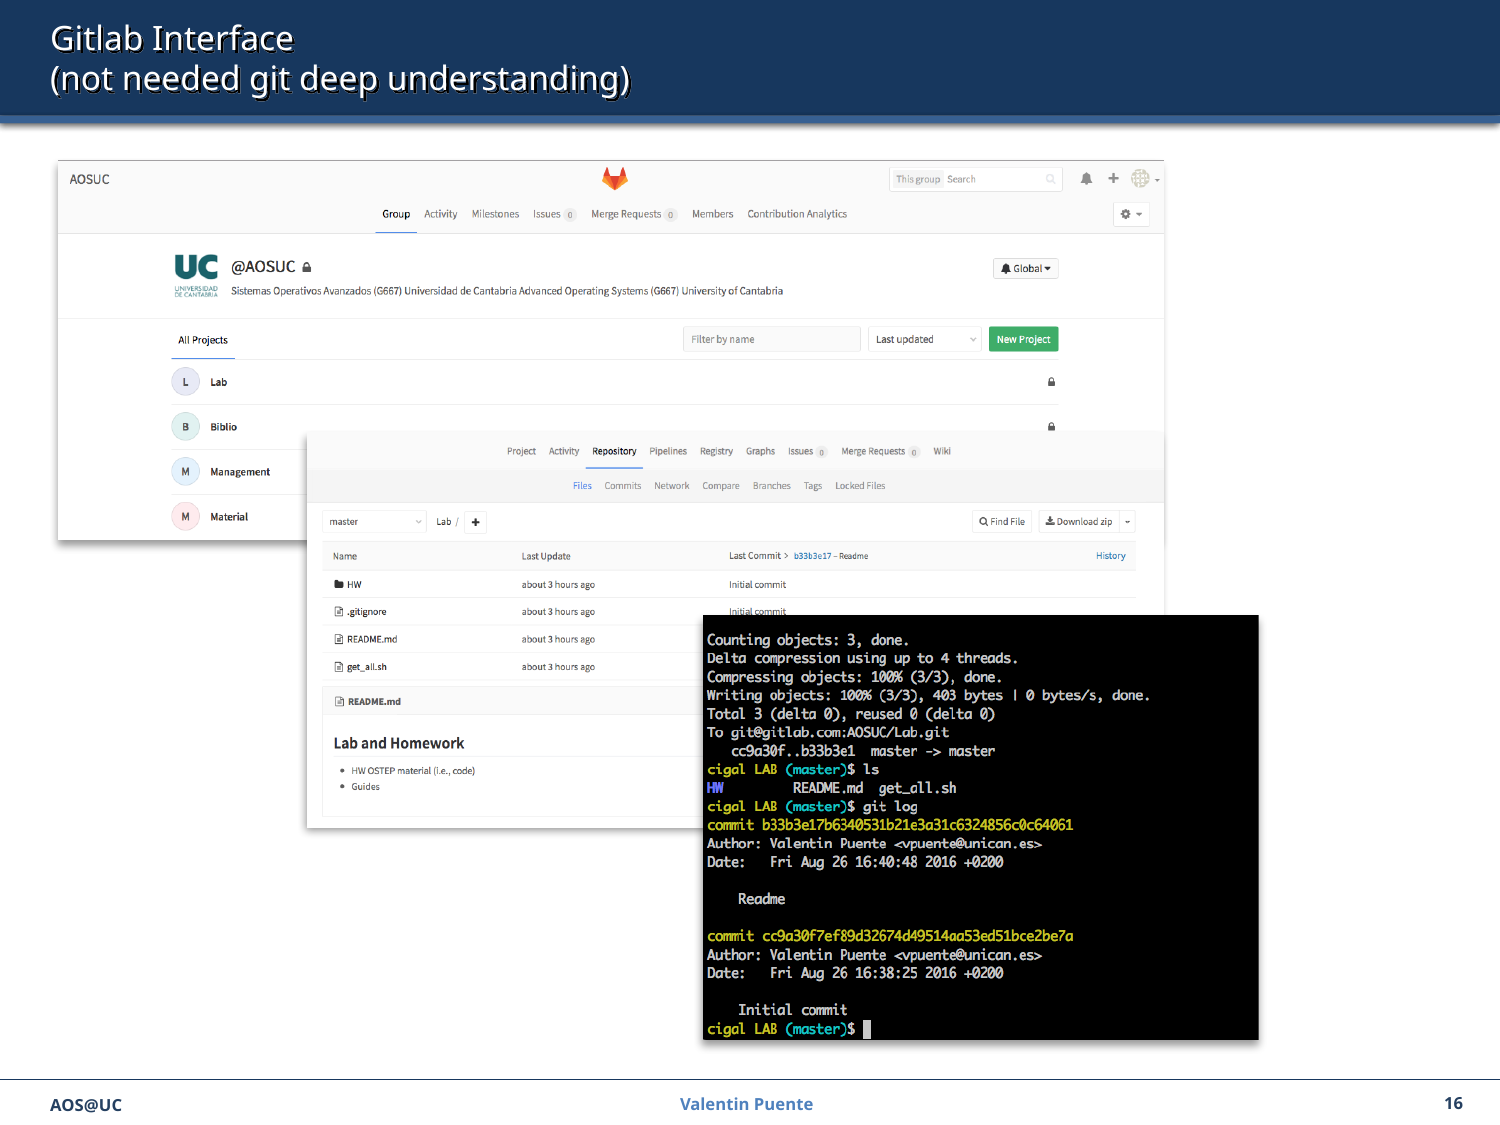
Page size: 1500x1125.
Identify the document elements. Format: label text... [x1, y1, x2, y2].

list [58, 160, 1164, 540]
picture [306, 431, 1259, 1040]
title Gitlab Interface (not needed git deep understanding) [34, 8, 1477, 106]
slide_number 16 [1306, 1086, 1483, 1123]
footer Valentin Puente [497, 1086, 997, 1123]
slide_number AOS@UC [34, 1086, 247, 1123]
